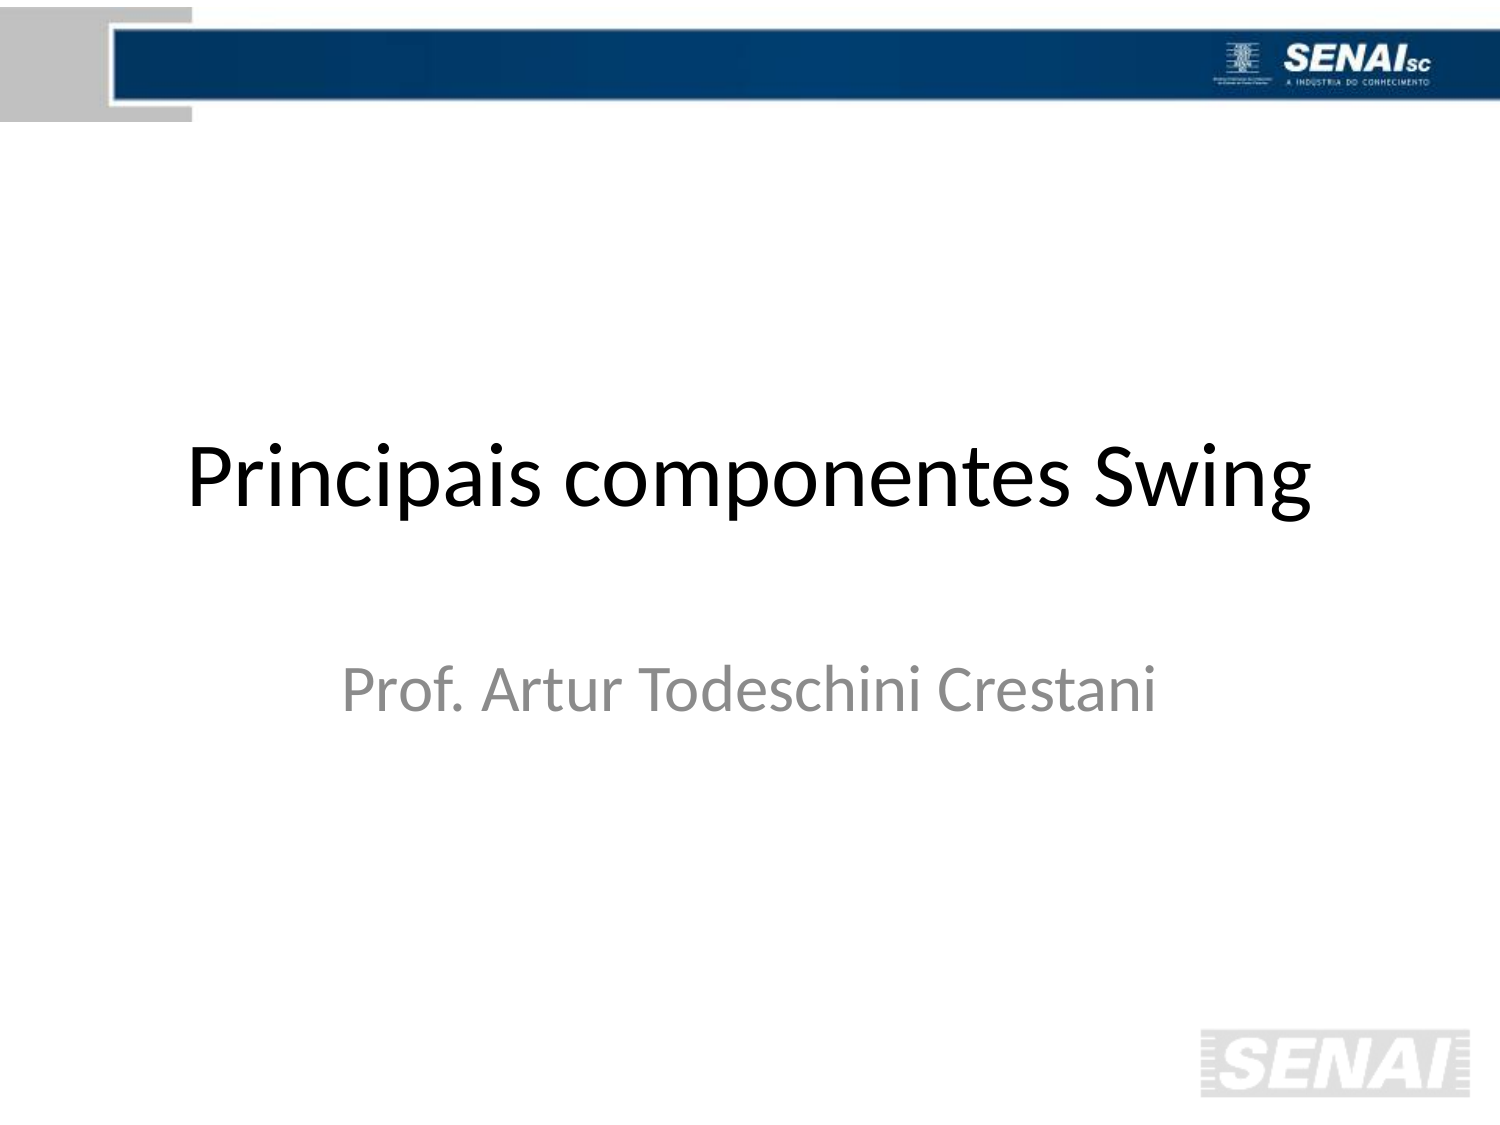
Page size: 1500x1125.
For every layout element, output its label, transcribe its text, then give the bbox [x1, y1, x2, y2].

subtitle Prof. Artur Todeschini Crestani [225, 637, 1275, 925]
picture [0, 7, 1500, 122]
title Principais componentes Swing [112, 349, 1388, 591]
